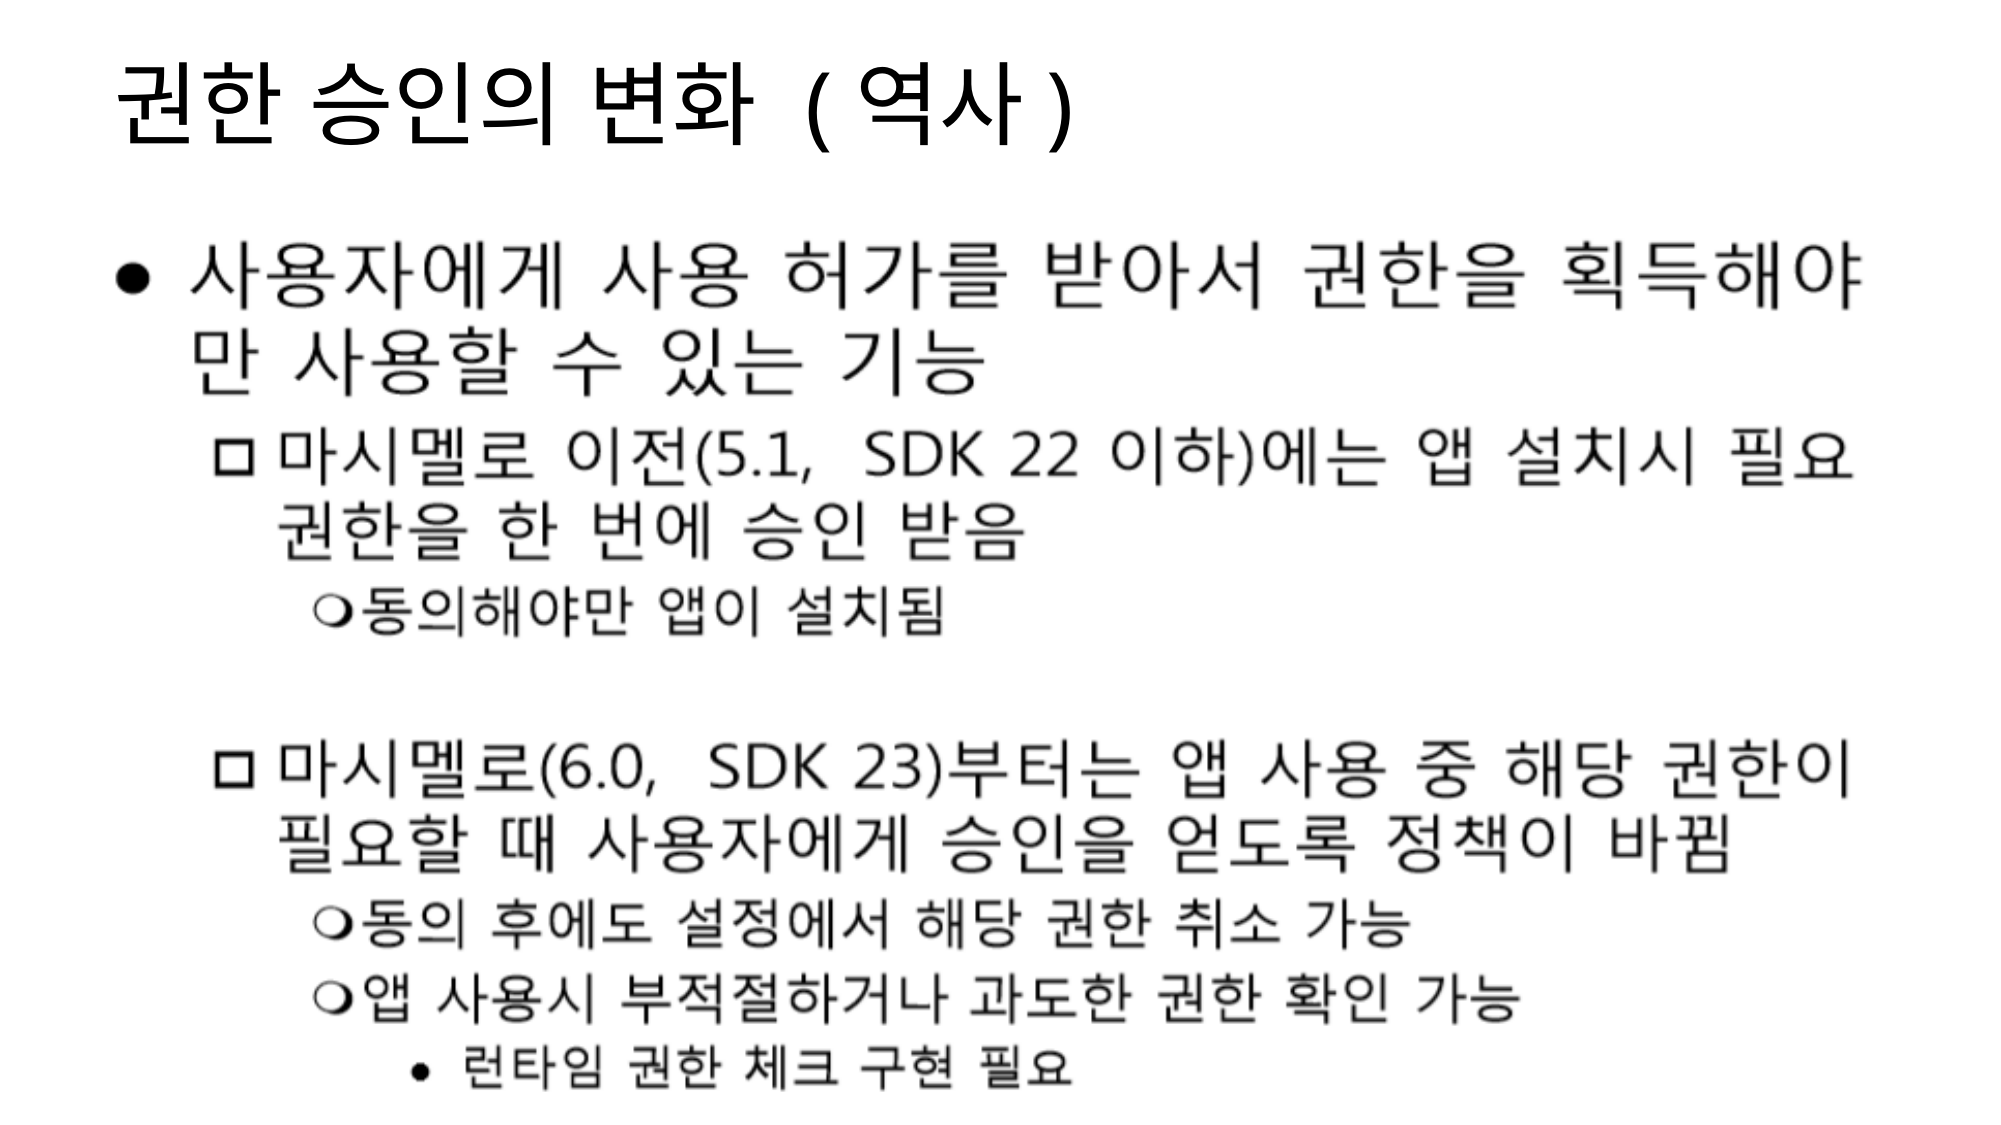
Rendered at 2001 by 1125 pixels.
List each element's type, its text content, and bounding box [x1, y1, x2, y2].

title 권한 승인의 변화 (역사) [99, 0, 1825, 218]
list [106, 214, 1900, 1125]
